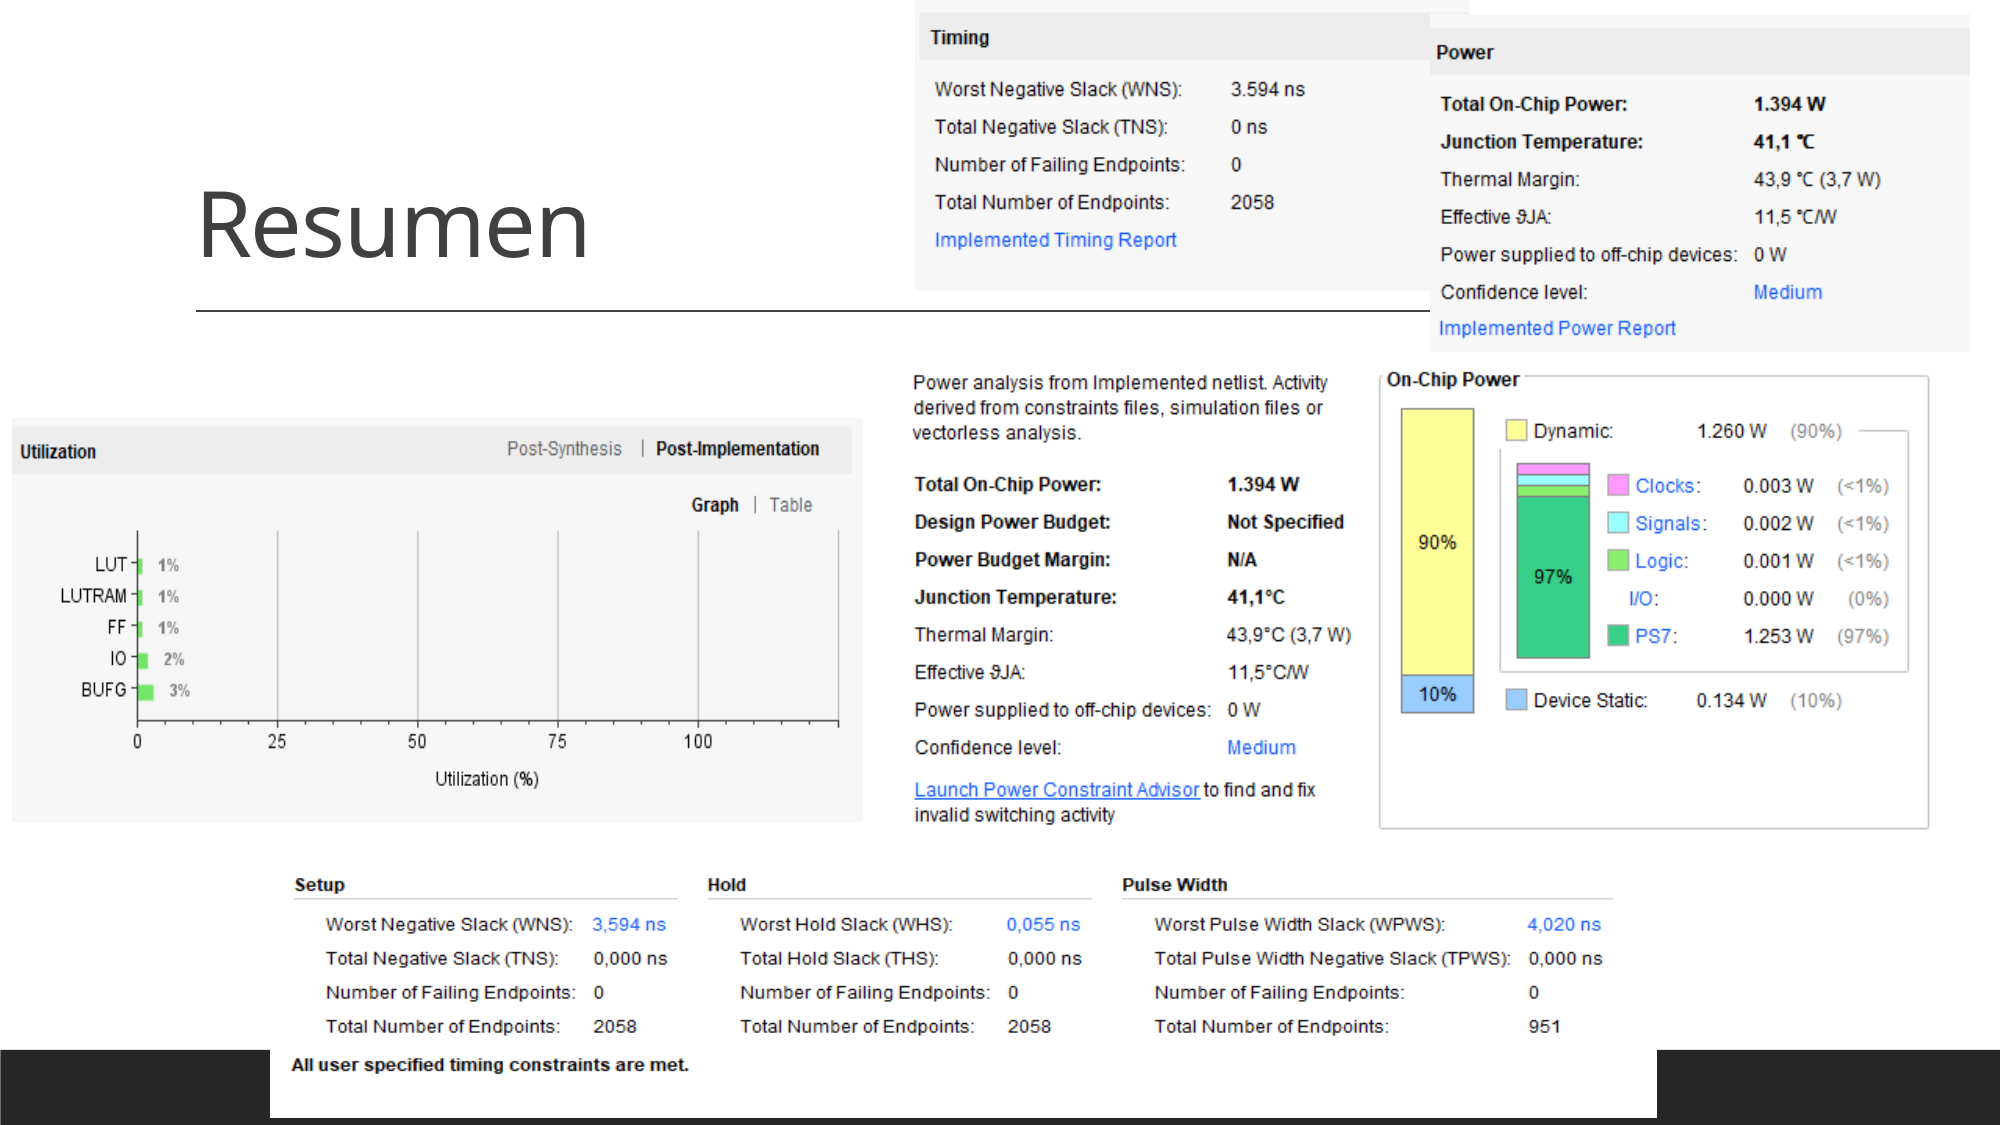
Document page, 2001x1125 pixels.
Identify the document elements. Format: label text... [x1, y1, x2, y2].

title Resumen [180, 47, 911, 285]
picture [269, 0, 2000, 1118]
picture [12, 418, 863, 823]
